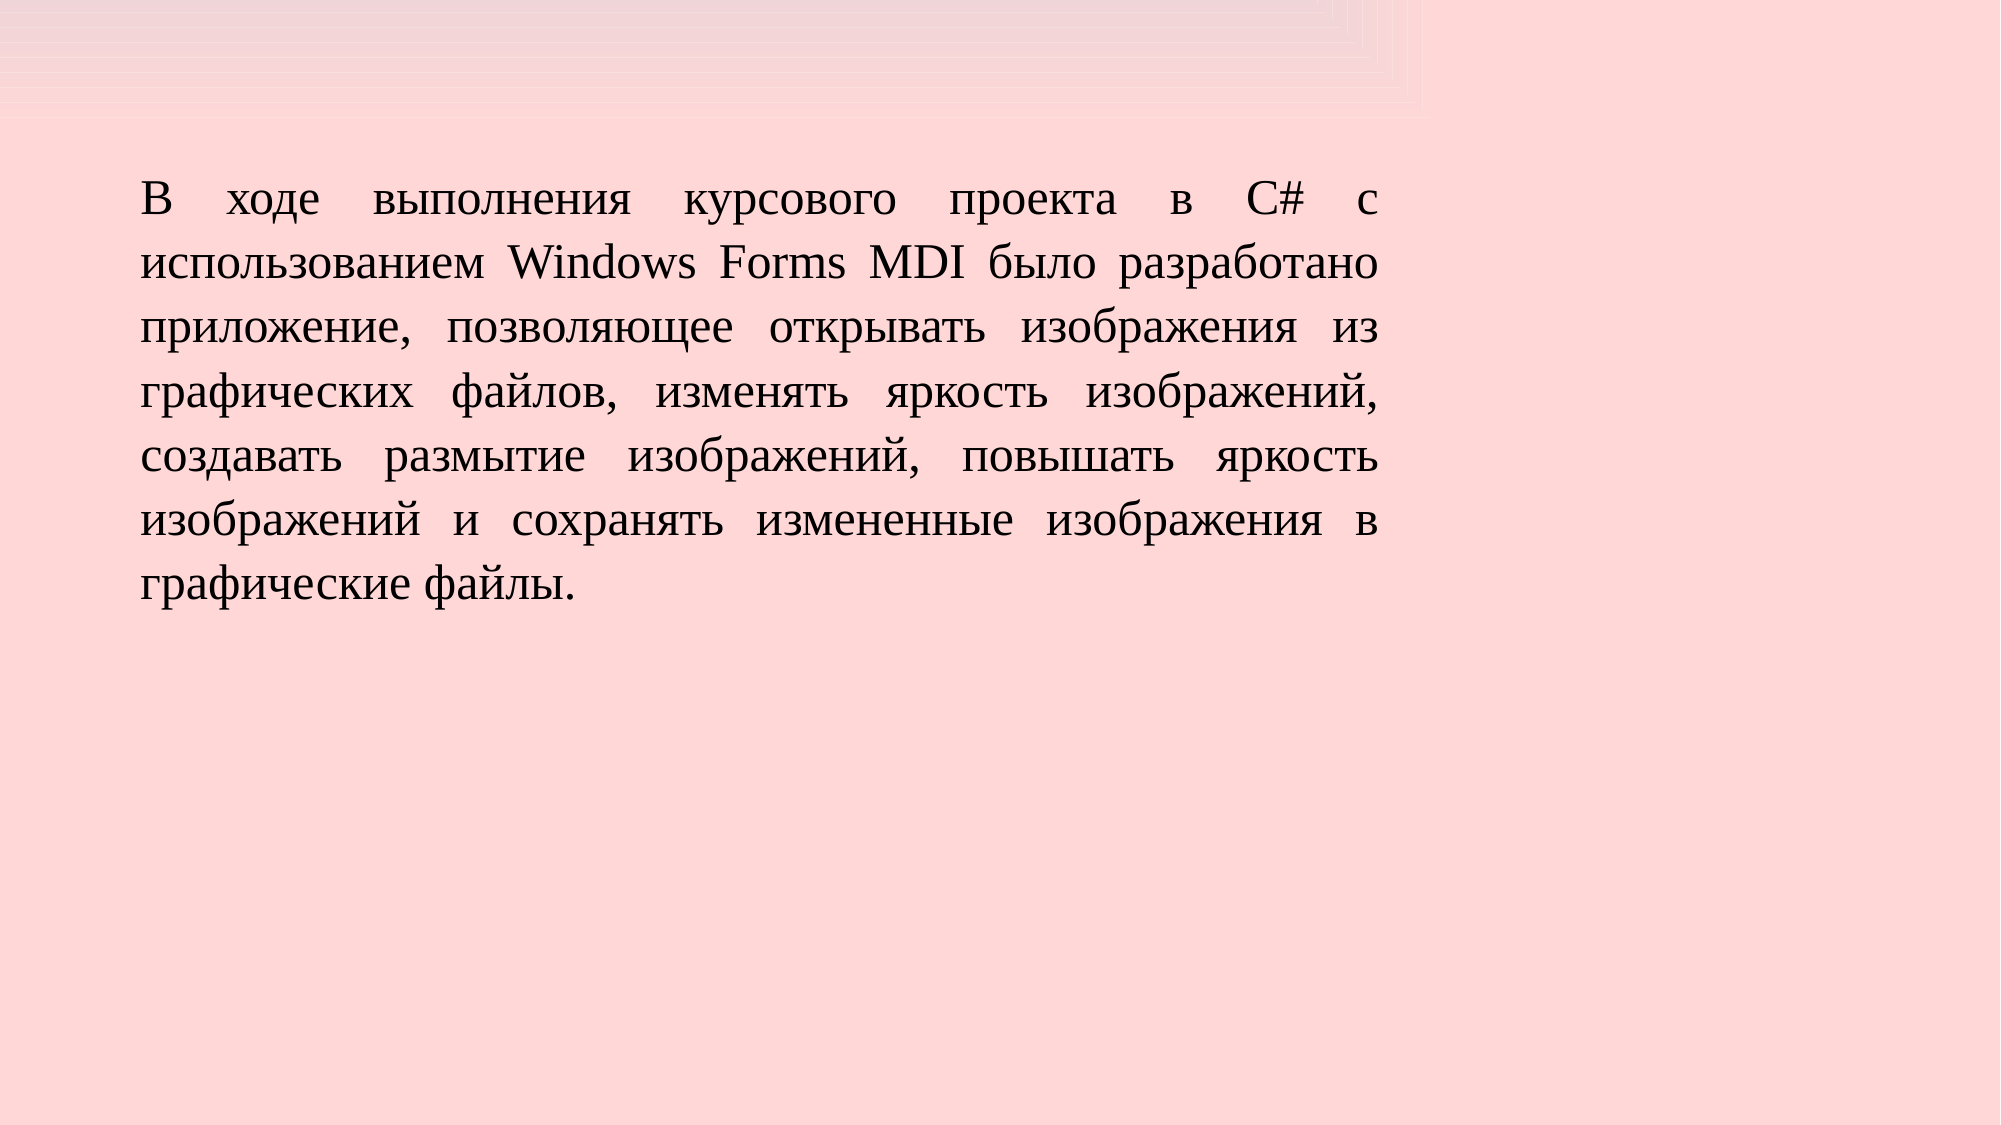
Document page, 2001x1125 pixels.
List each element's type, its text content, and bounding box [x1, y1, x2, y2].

text_box В ходе выполнения курсового проекта в C# с использованием Windows Forms MDI было разработано приложение, позволяющее открывать изображения из графических файлов, изменять яркость изображений, создавать размытие изображений, повышать яркость изображений и сохранять измененные изображения в графические файлы. [125, 153, 1394, 618]
